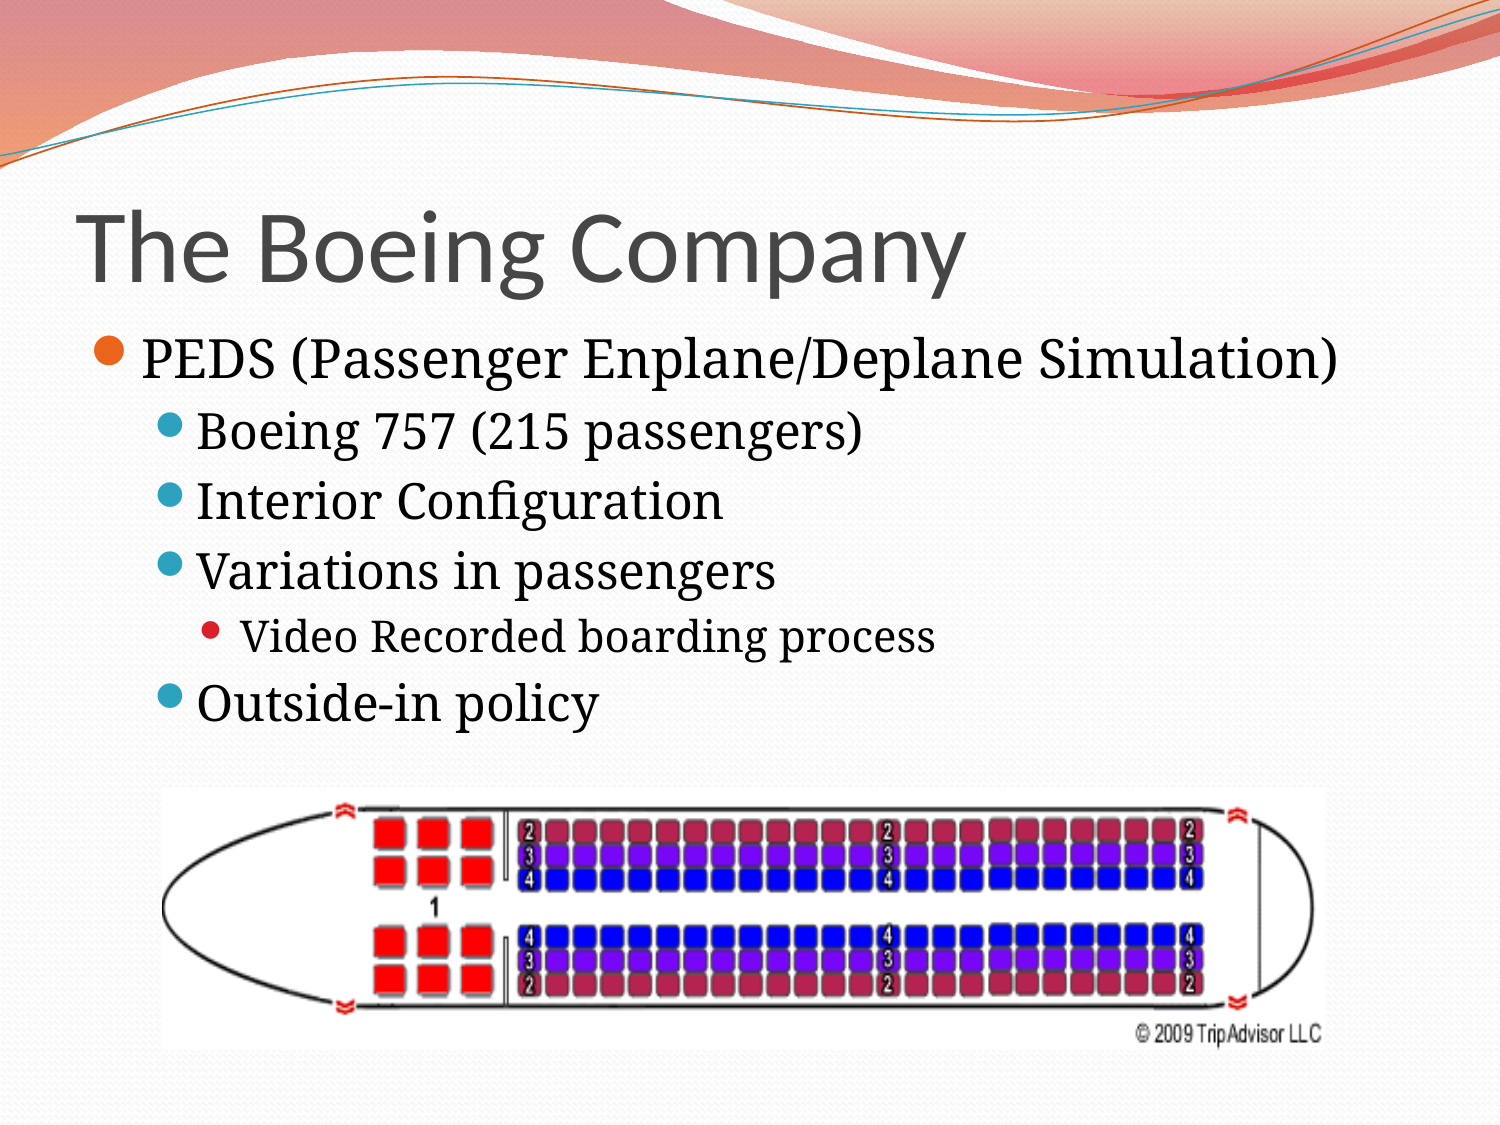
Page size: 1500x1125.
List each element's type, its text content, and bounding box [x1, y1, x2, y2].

list PEDS (Passenger Enplane/Deplane Simulation) Boeing 757 (215 passengers) Interior Configuration Variations in passengers Video Recorded boarding process Outside-in policy [75, 317, 1425, 1038]
picture [162, 787, 1326, 1051]
title The Boeing Company [75, 115, 1425, 303]
